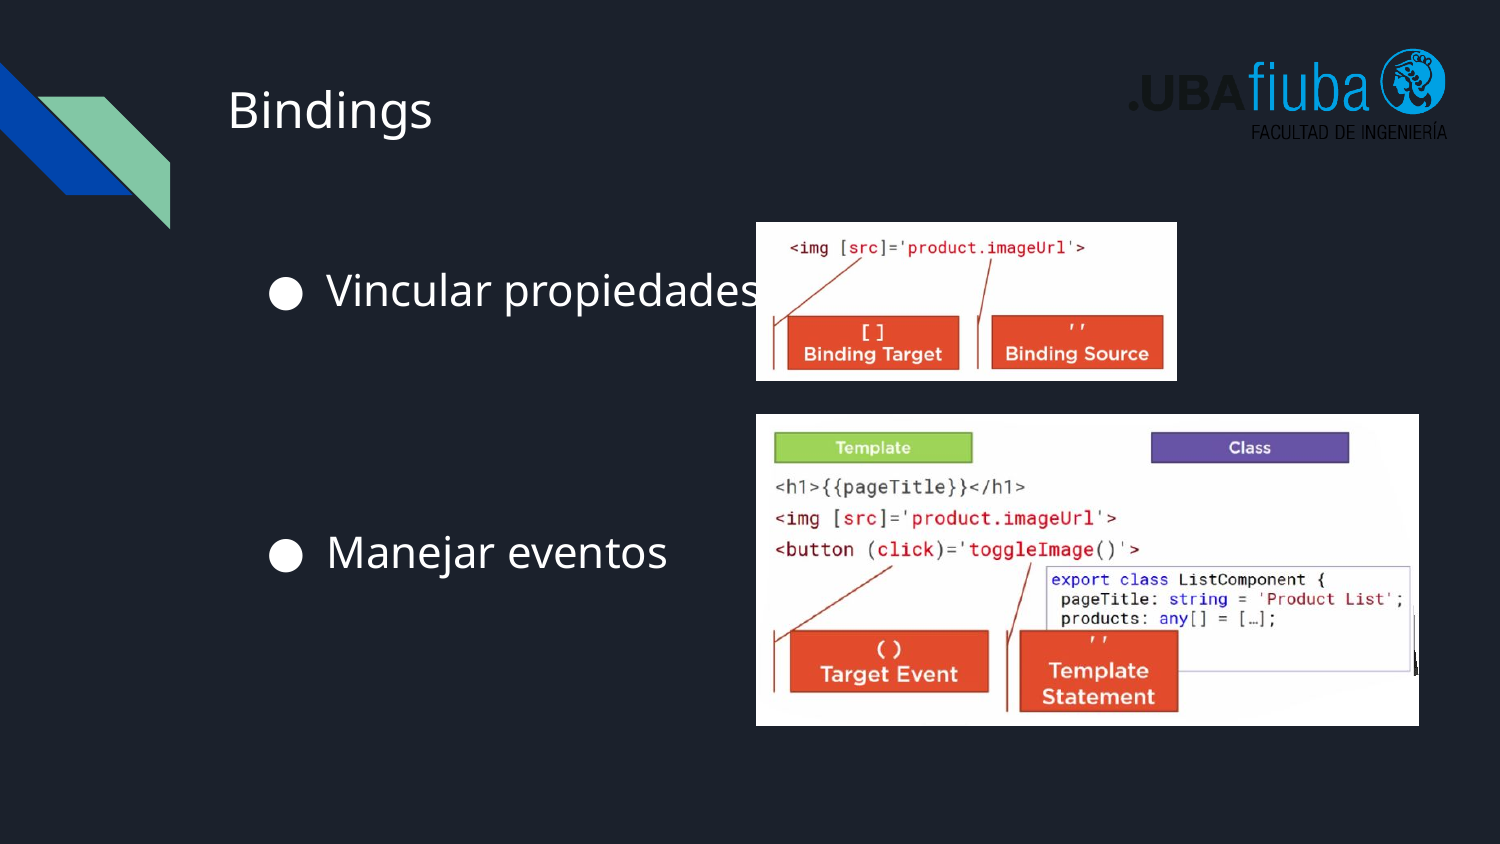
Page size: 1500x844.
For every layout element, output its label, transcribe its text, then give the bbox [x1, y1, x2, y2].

picture [756, 414, 1419, 726]
picture [1095, 17, 1486, 166]
picture [756, 222, 1177, 382]
text_box Vincular propiedades Manejar eventos [236, 247, 1344, 738]
title Bindings [212, 63, 1368, 214]
